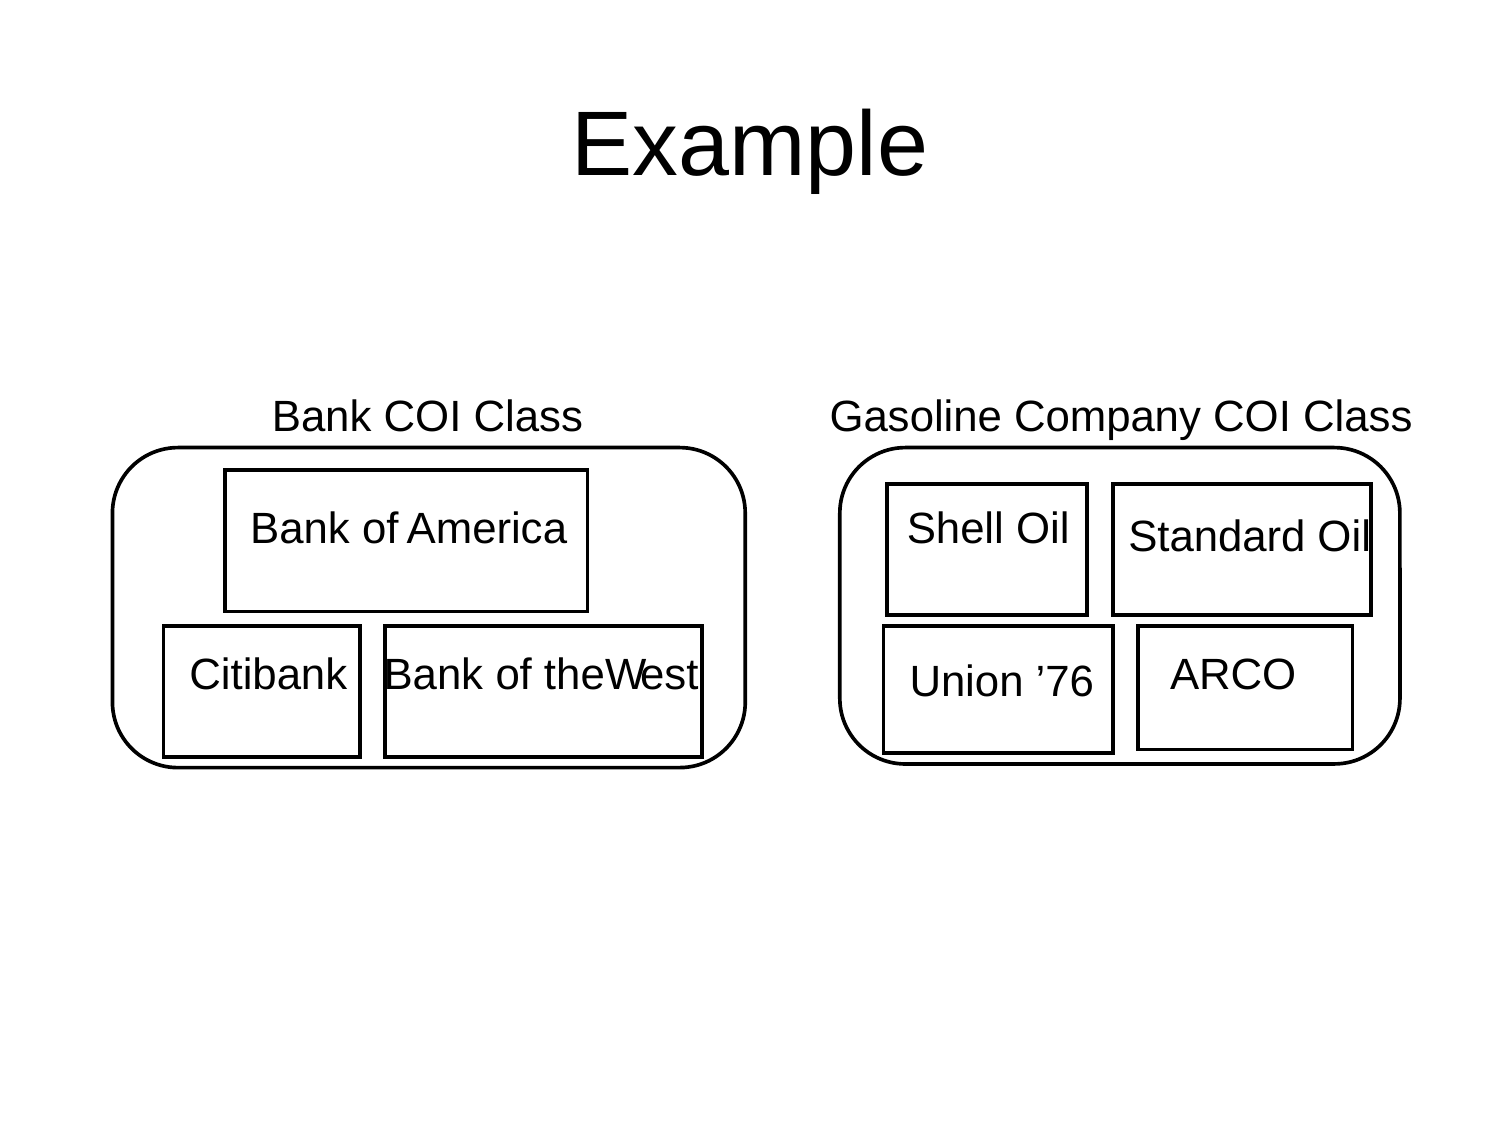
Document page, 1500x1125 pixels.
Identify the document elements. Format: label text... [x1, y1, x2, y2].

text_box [112, 387, 1401, 768]
title Example [75, 45, 1425, 233]
